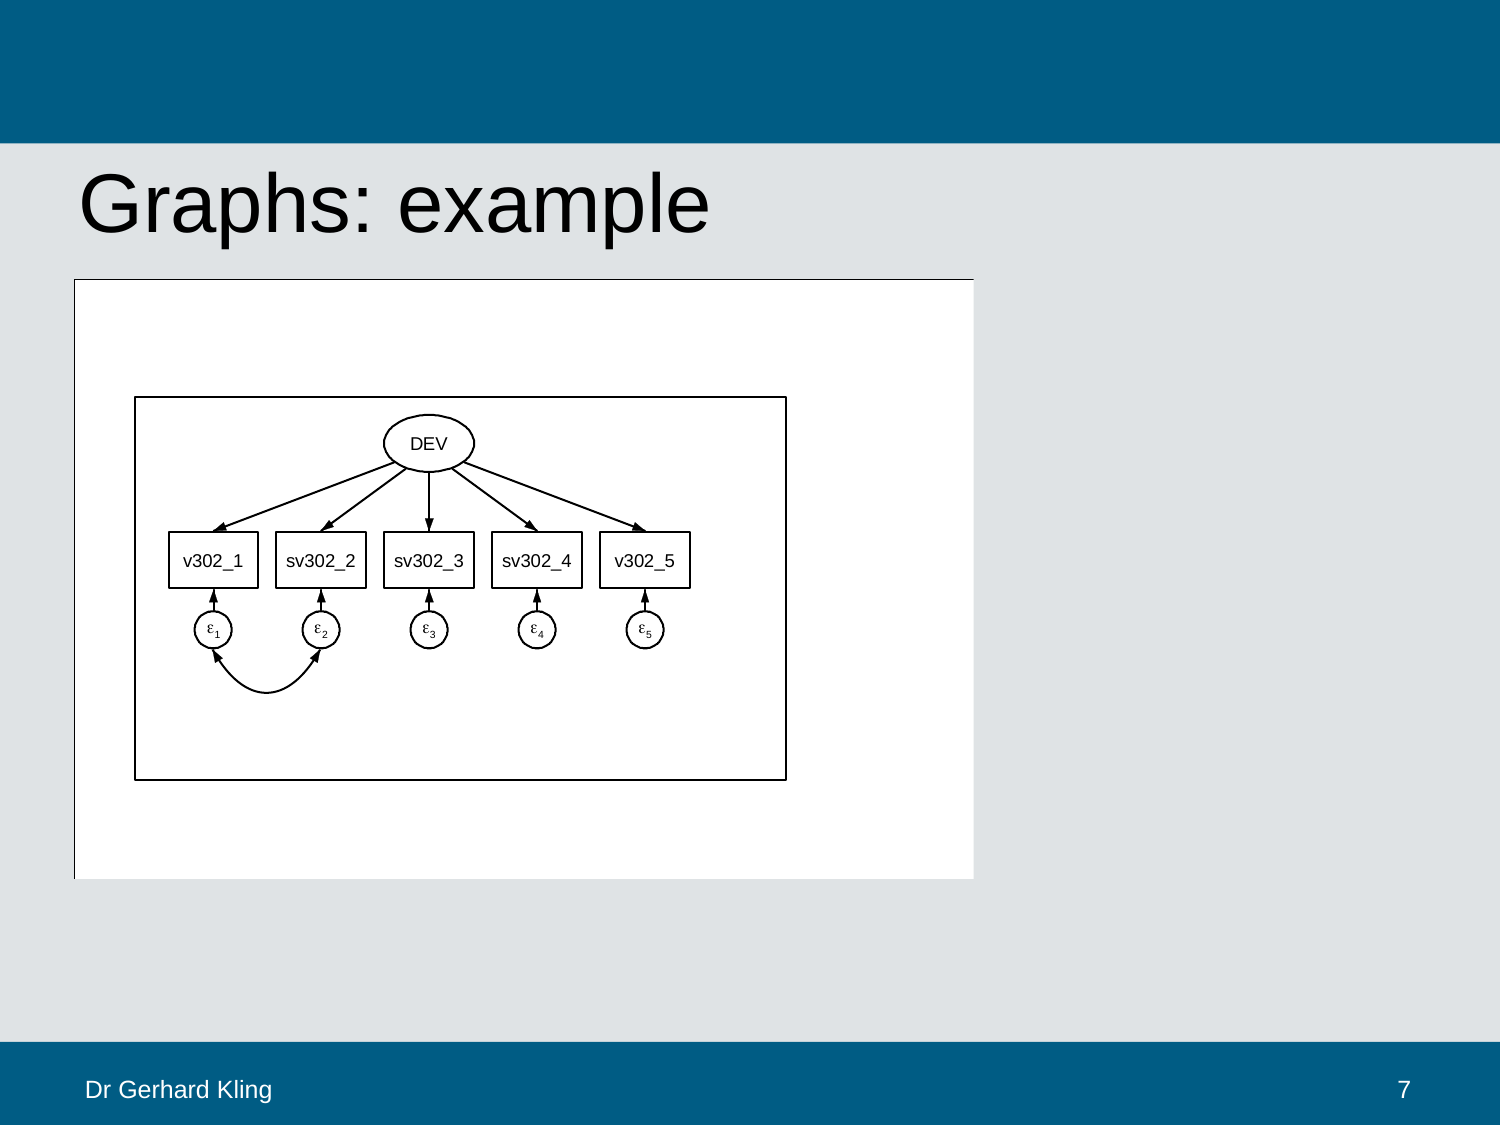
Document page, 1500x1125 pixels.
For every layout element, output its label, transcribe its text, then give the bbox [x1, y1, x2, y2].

picture [73, 278, 974, 880]
title Graphs: example [73, 152, 1424, 247]
text_box 7 [1382, 1066, 1489, 1112]
text_box Dr Gerhard Kling [70, 1066, 563, 1112]
